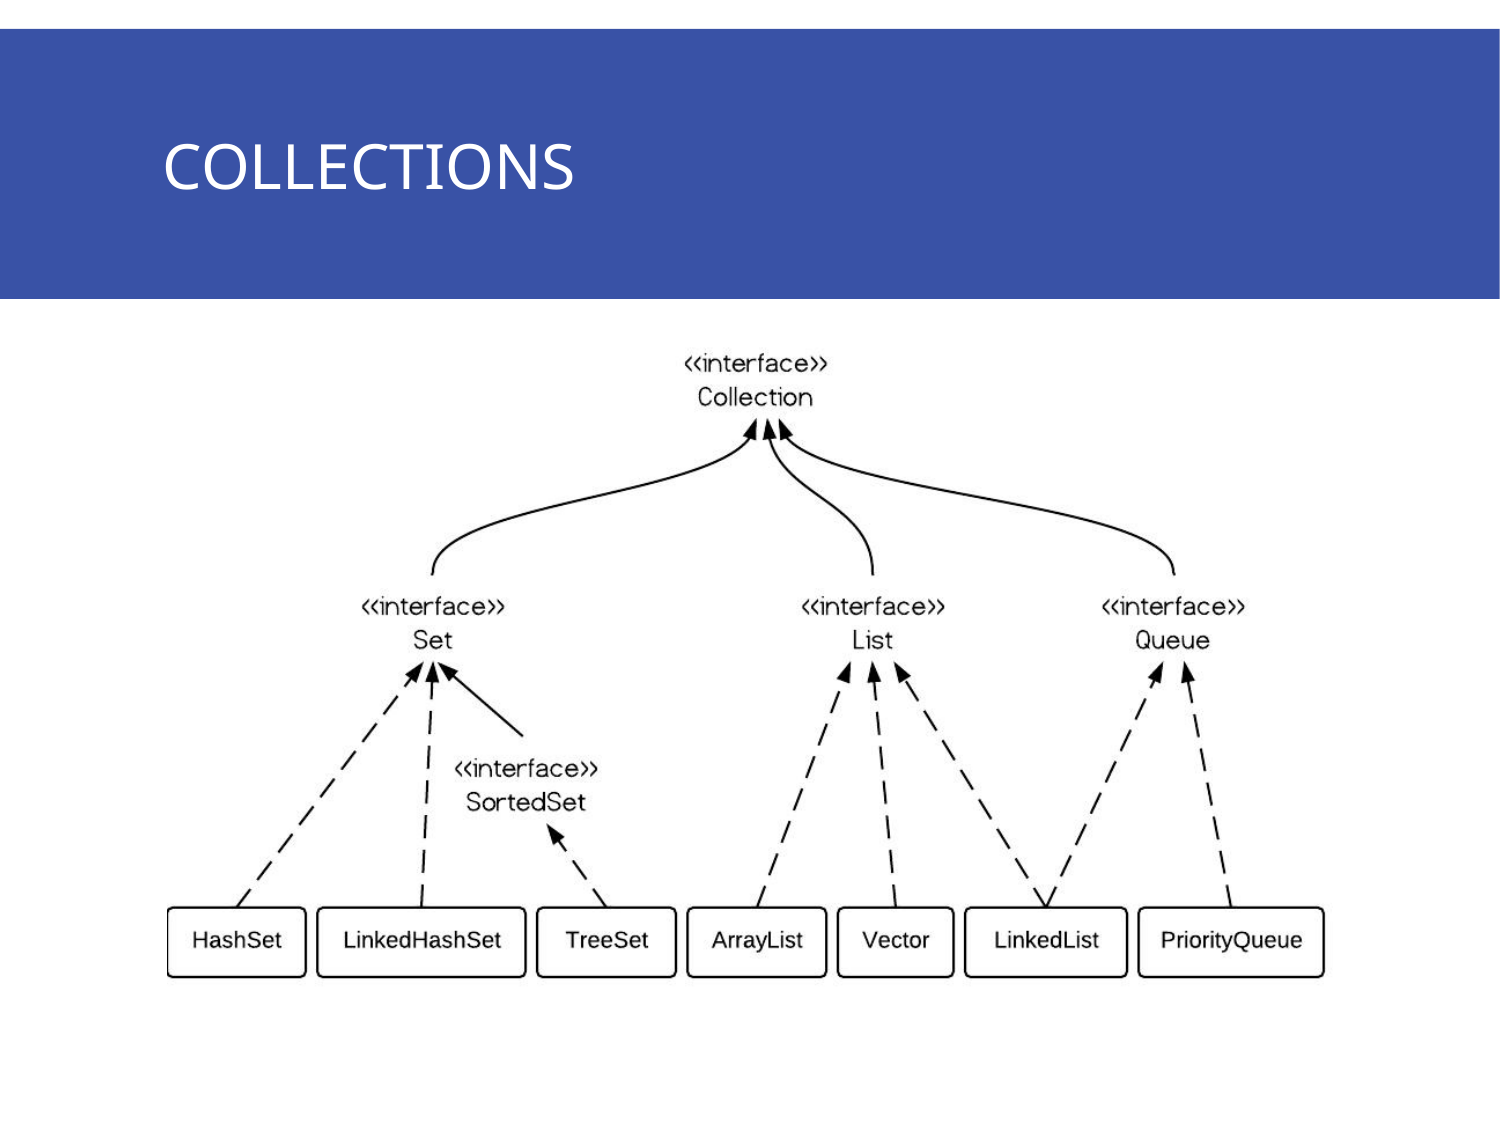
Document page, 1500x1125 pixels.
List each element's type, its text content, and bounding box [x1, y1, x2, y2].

title COLLECTIONS [147, 46, 1352, 294]
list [166, 329, 1333, 1021]
